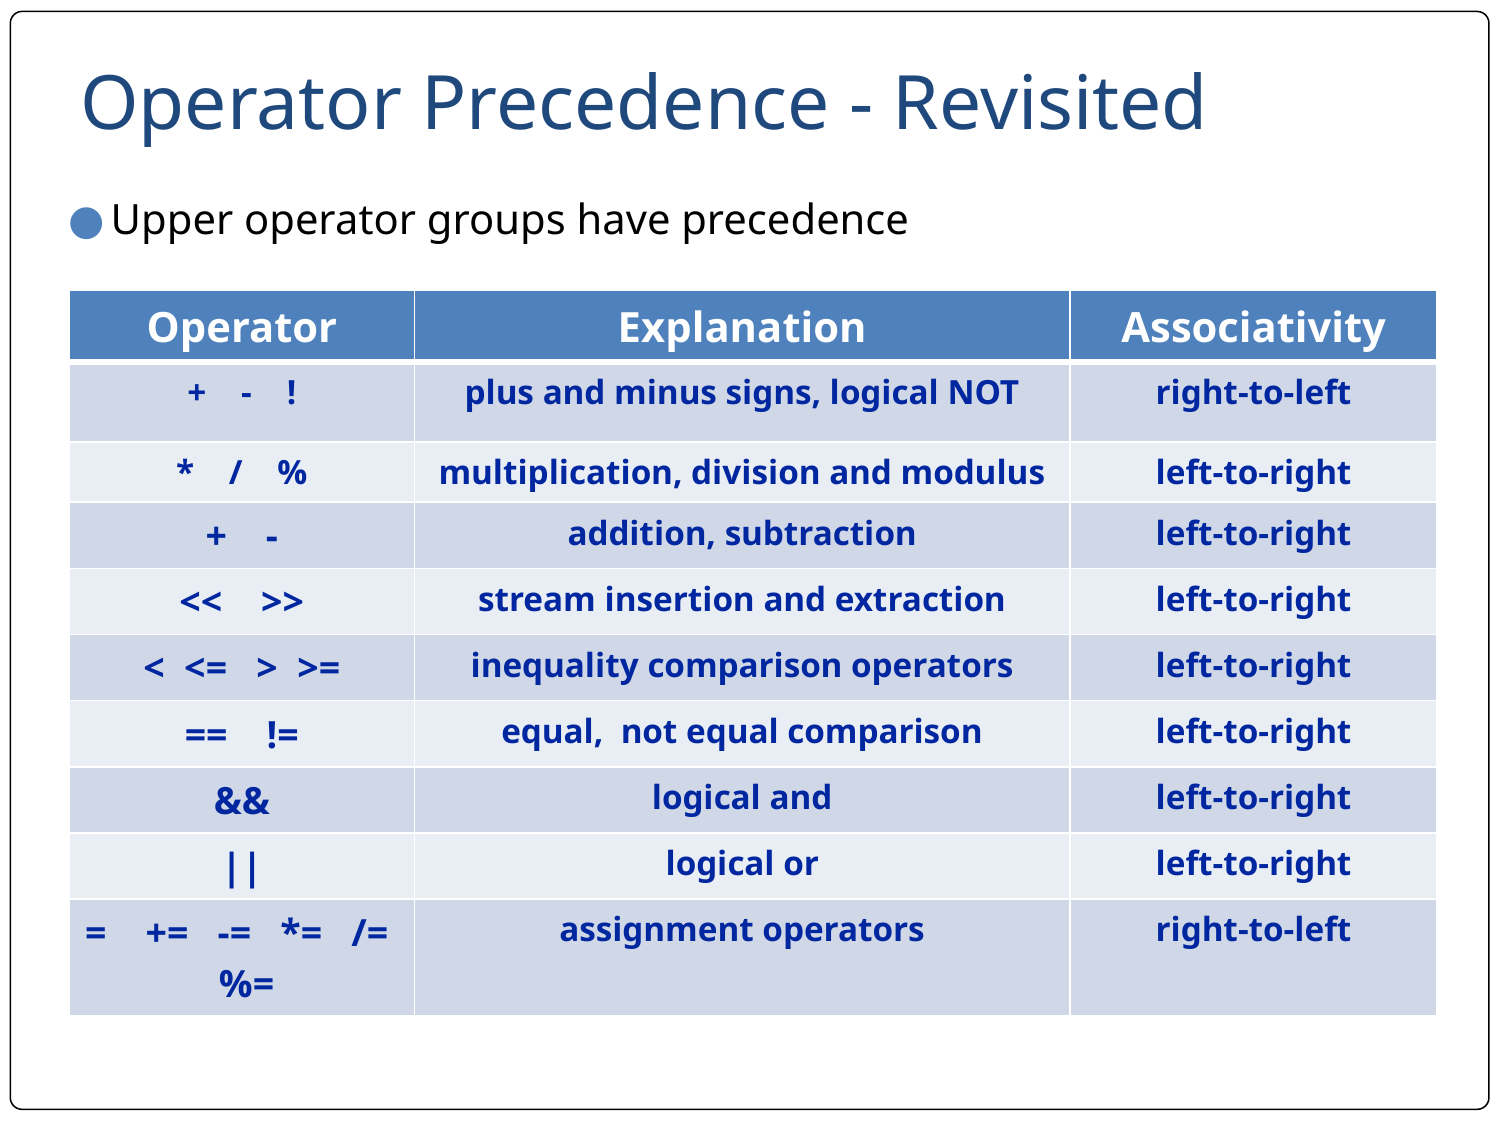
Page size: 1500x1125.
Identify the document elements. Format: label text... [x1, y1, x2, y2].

table_cell == != [70, 701, 414, 766]
list Upper operator groups have precedence [50, 185, 1456, 988]
table_cell left-to-right [1071, 503, 1436, 568]
table_cell + - ! [70, 365, 414, 441]
table_cell << >> [70, 569, 414, 634]
table_header Associativity [1071, 291, 1436, 359]
table_cell left-to-right [1071, 443, 1436, 501]
table_cell addition, subtraction [415, 503, 1069, 568]
table_cell left-to-right [1071, 701, 1436, 766]
table_cell * / % [70, 443, 414, 501]
table_cell right-to-left [1071, 365, 1436, 441]
table_cell logical or [415, 834, 1069, 898]
table_cell multiplication, division and modulus [415, 443, 1069, 501]
table_header Explanation [415, 291, 1069, 359]
table_cell && [70, 768, 414, 832]
table_header Operator [70, 291, 414, 359]
table_cell plus and minus signs, logical NOT [415, 365, 1069, 441]
table_cell equal, not equal comparison [415, 701, 1069, 766]
table_cell logical and [415, 768, 1069, 832]
title Operator Precedence - Revisited [65, 24, 1341, 160]
table_cell left-to-right [1071, 635, 1436, 700]
table_cell || [70, 834, 414, 898]
table_cell inequality comparison operators [415, 635, 1069, 700]
table_cell stream insertion and extraction [415, 569, 1069, 634]
table_cell assignment operators [415, 900, 1069, 1015]
table_cell = += -= *= /= %= [70, 900, 414, 1015]
table_cell + - [70, 503, 414, 568]
table_cell left-to-right [1071, 834, 1436, 898]
table_cell left-to-right [1071, 768, 1436, 832]
table_cell right-to-left [1071, 900, 1436, 1015]
table_cell < <= > >= [70, 635, 414, 700]
table_cell left-to-right [1071, 569, 1436, 634]
